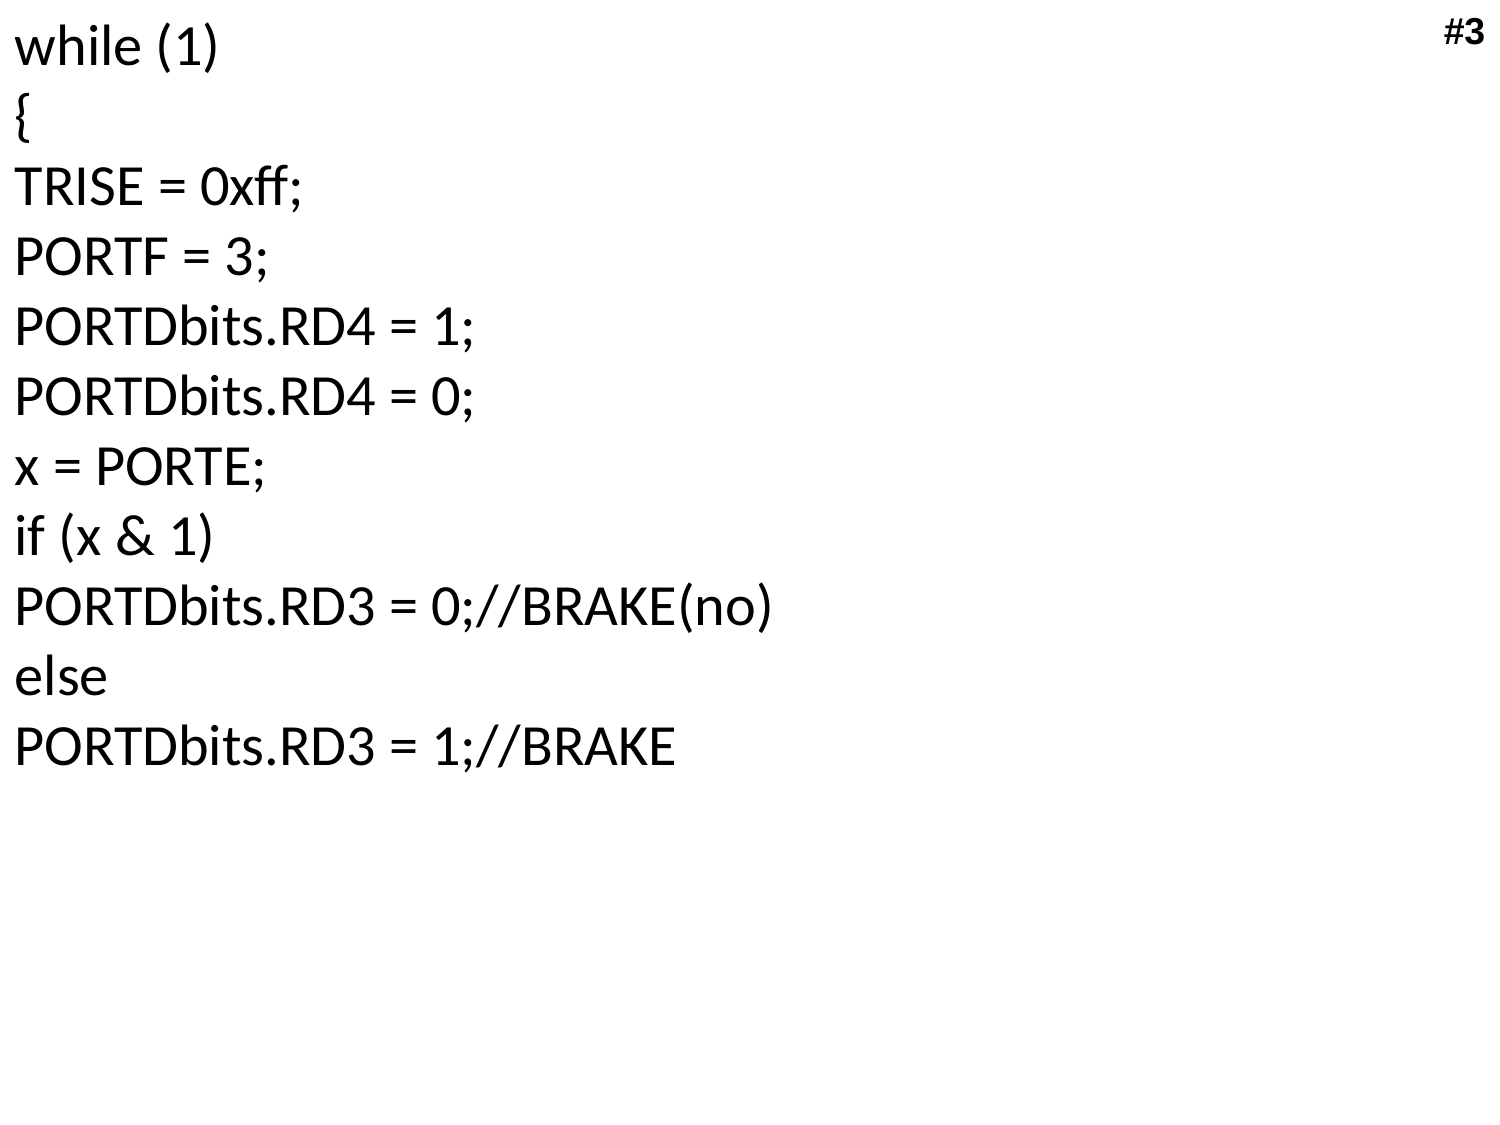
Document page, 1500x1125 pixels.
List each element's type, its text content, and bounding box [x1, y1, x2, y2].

text_box while (1) { TRISE = 0xff; PORTF = 3; PORTDbits.RD4 = 1; PORTDbits.RD4 = 0; x = PORTE; if (x & 1) PORTDbits.RD3 = 0;//BRAKE(no) else PORTDbits.RD3 = 1;//BRAKE [0, 0, 1500, 855]
text_box #3 [1411, 0, 1500, 60]
